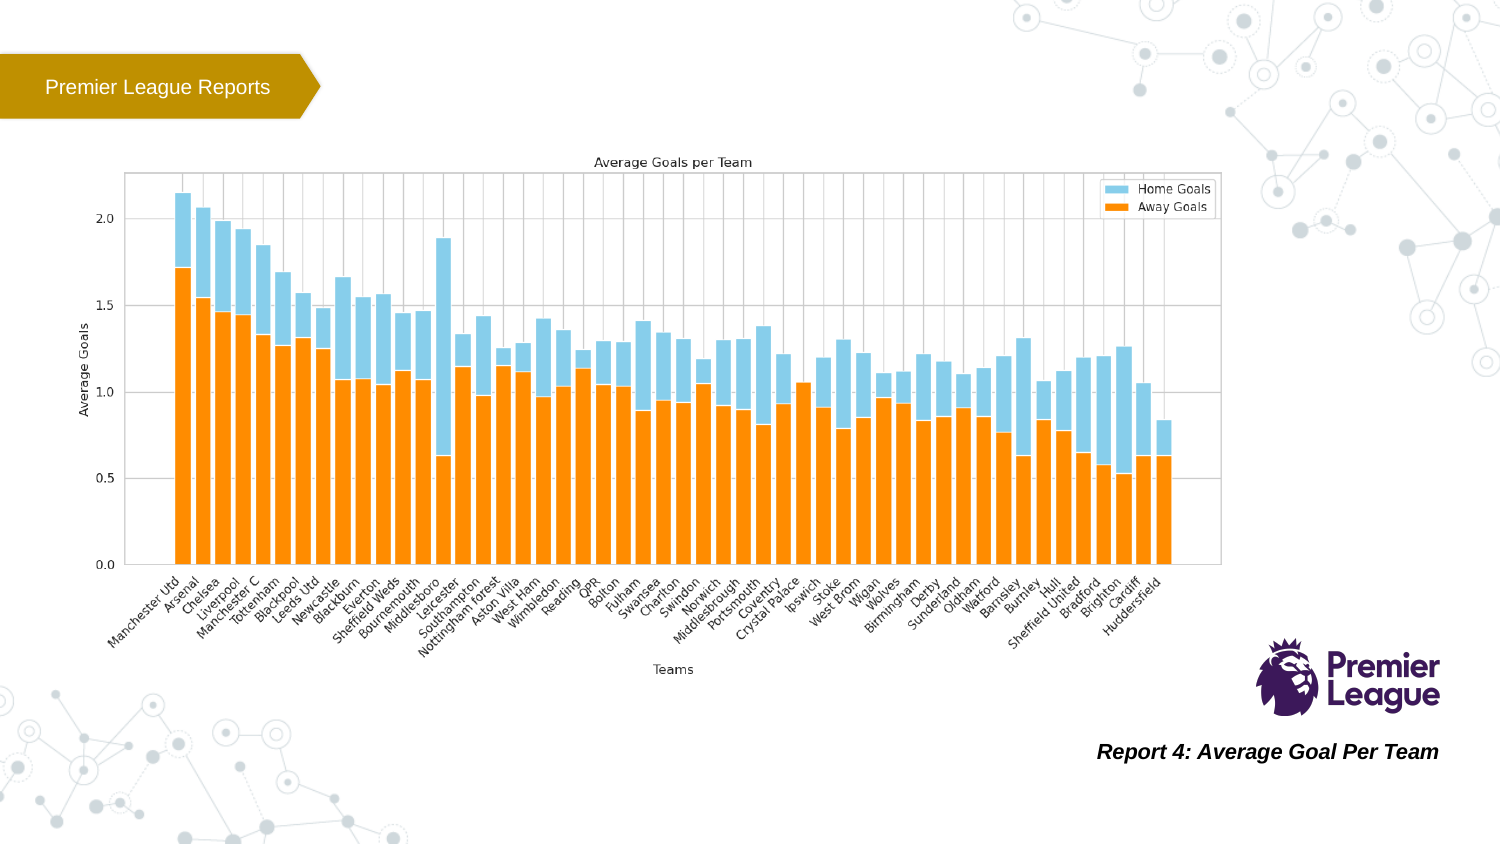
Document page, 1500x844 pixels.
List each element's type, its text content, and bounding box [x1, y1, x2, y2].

text_box Report 4: Average Goal Per Team [1081, 722, 1471, 814]
picture [0, 0, 1500, 844]
text_box Premier League Reports [0, 54, 321, 119]
